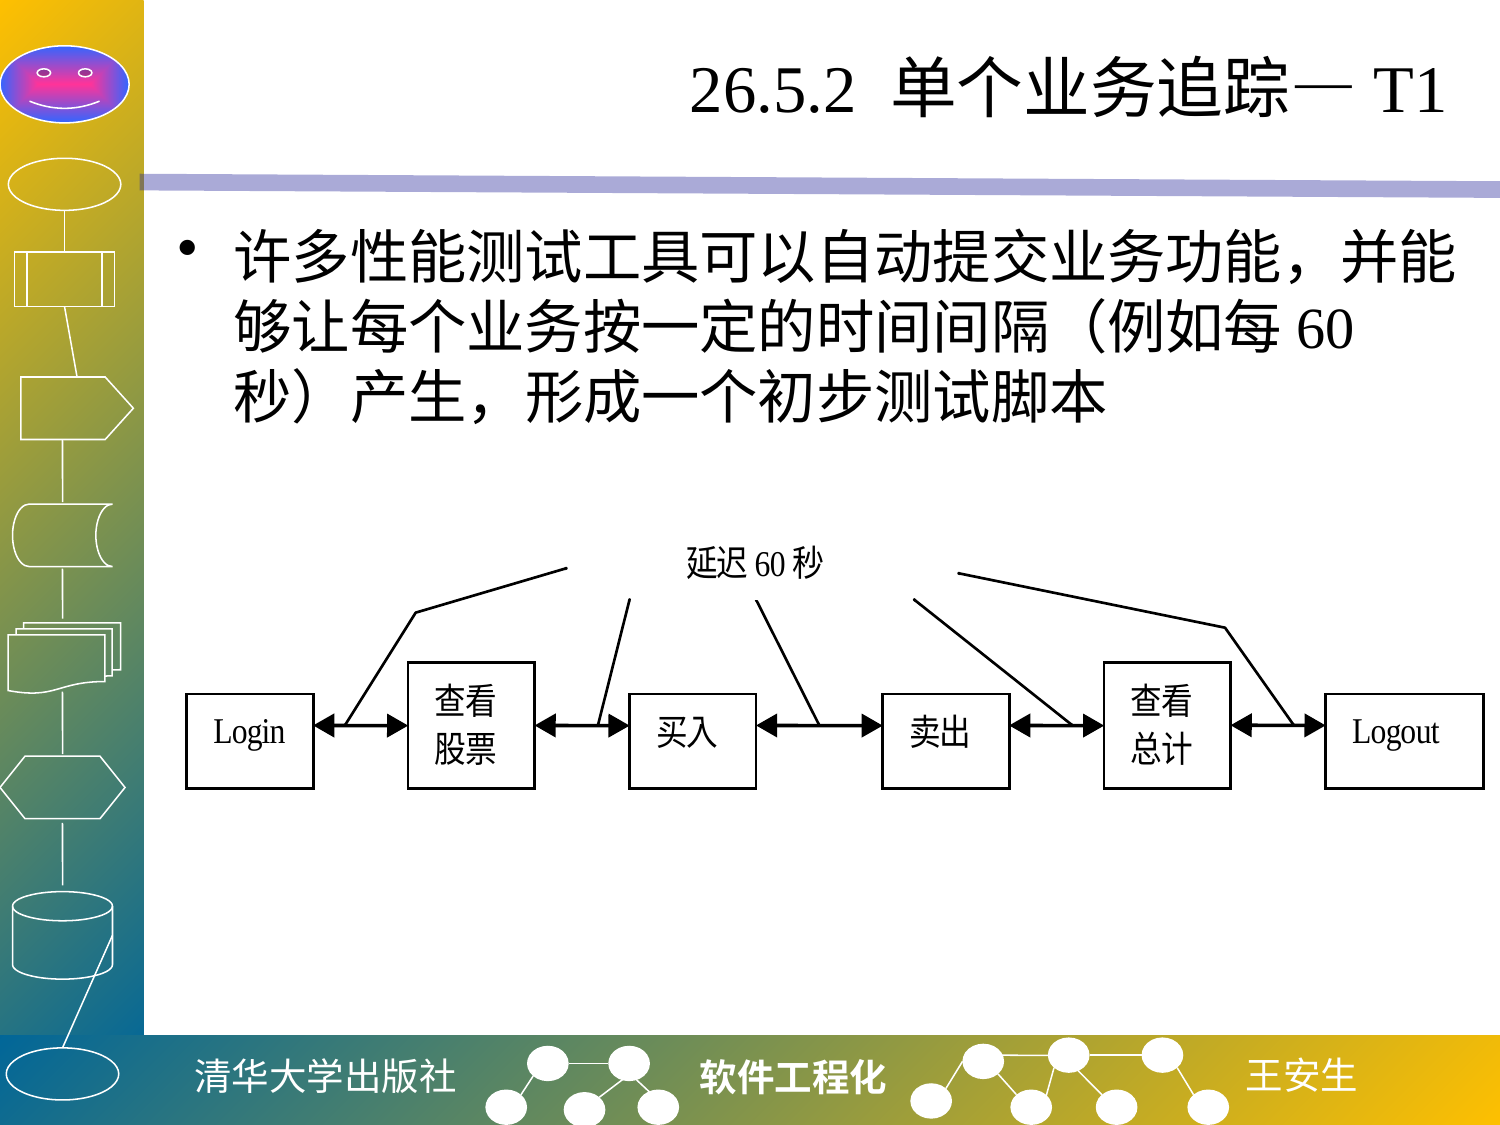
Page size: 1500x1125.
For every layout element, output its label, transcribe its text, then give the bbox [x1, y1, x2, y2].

list 许多性能测试工具可以自动提交业务功能，并能够让每个业务按一定的时间间隔（例如每60秒）产生，形成一个初步测试脚本 [162, 212, 1476, 417]
picture [110, 483, 1500, 874]
title 26.5.2 单个业务追踪—T1 [187, 24, 1463, 147]
